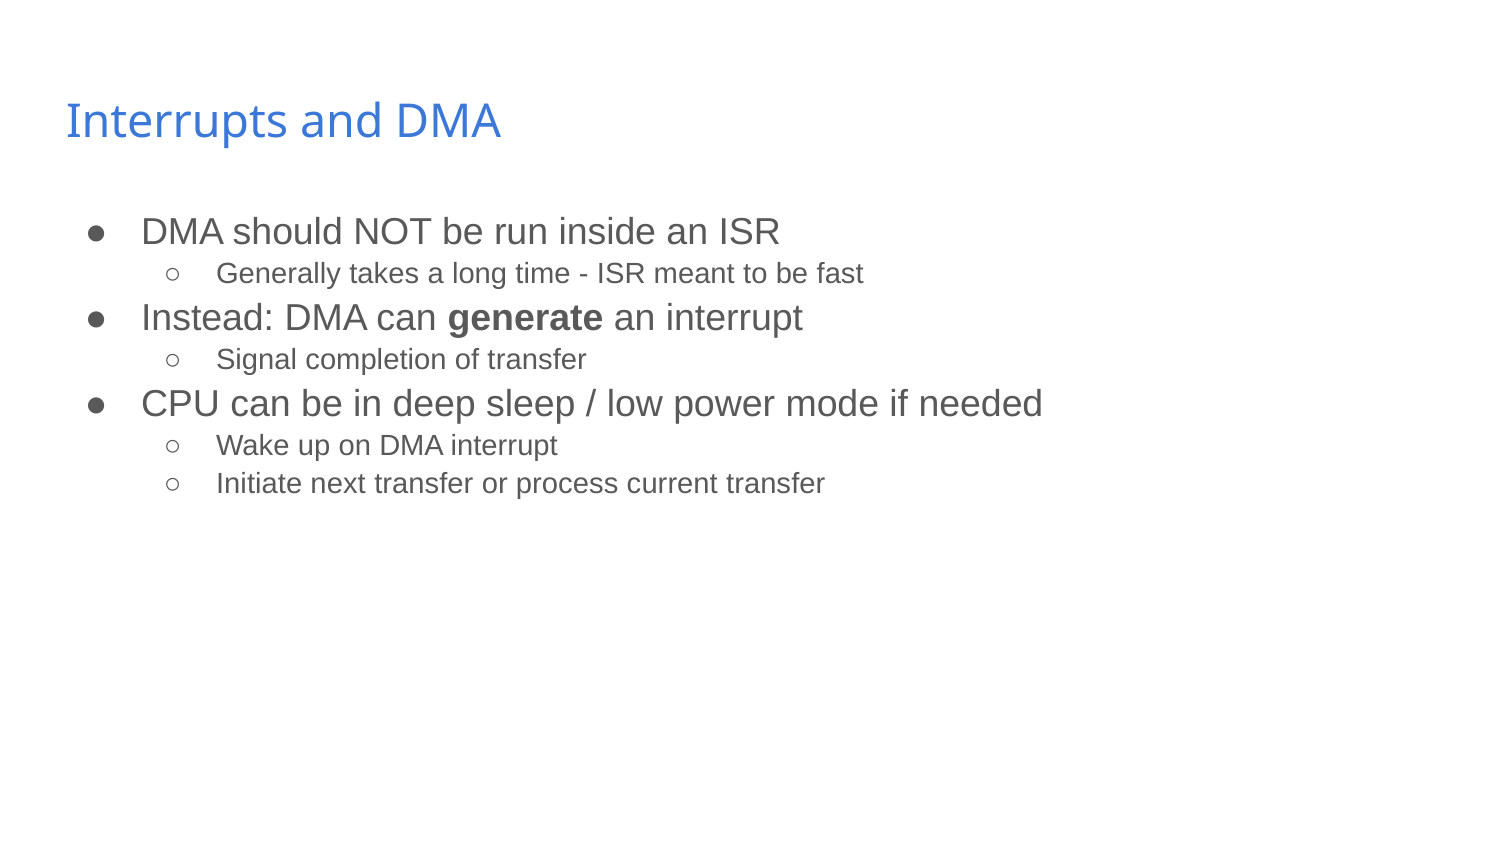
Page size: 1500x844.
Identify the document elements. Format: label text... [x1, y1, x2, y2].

title Interrupts and DMA [51, 72, 1449, 167]
list DMA should NOT be run inside an ISR Generally takes a long time - ISR meant to be fast Instead: DMA can generate an interrupt Signal completion of transfer CPU can be in deep sleep / low power mode if needed Wake up on DMA interrupt Initiate next transfer or process current transfer [51, 189, 1449, 750]
